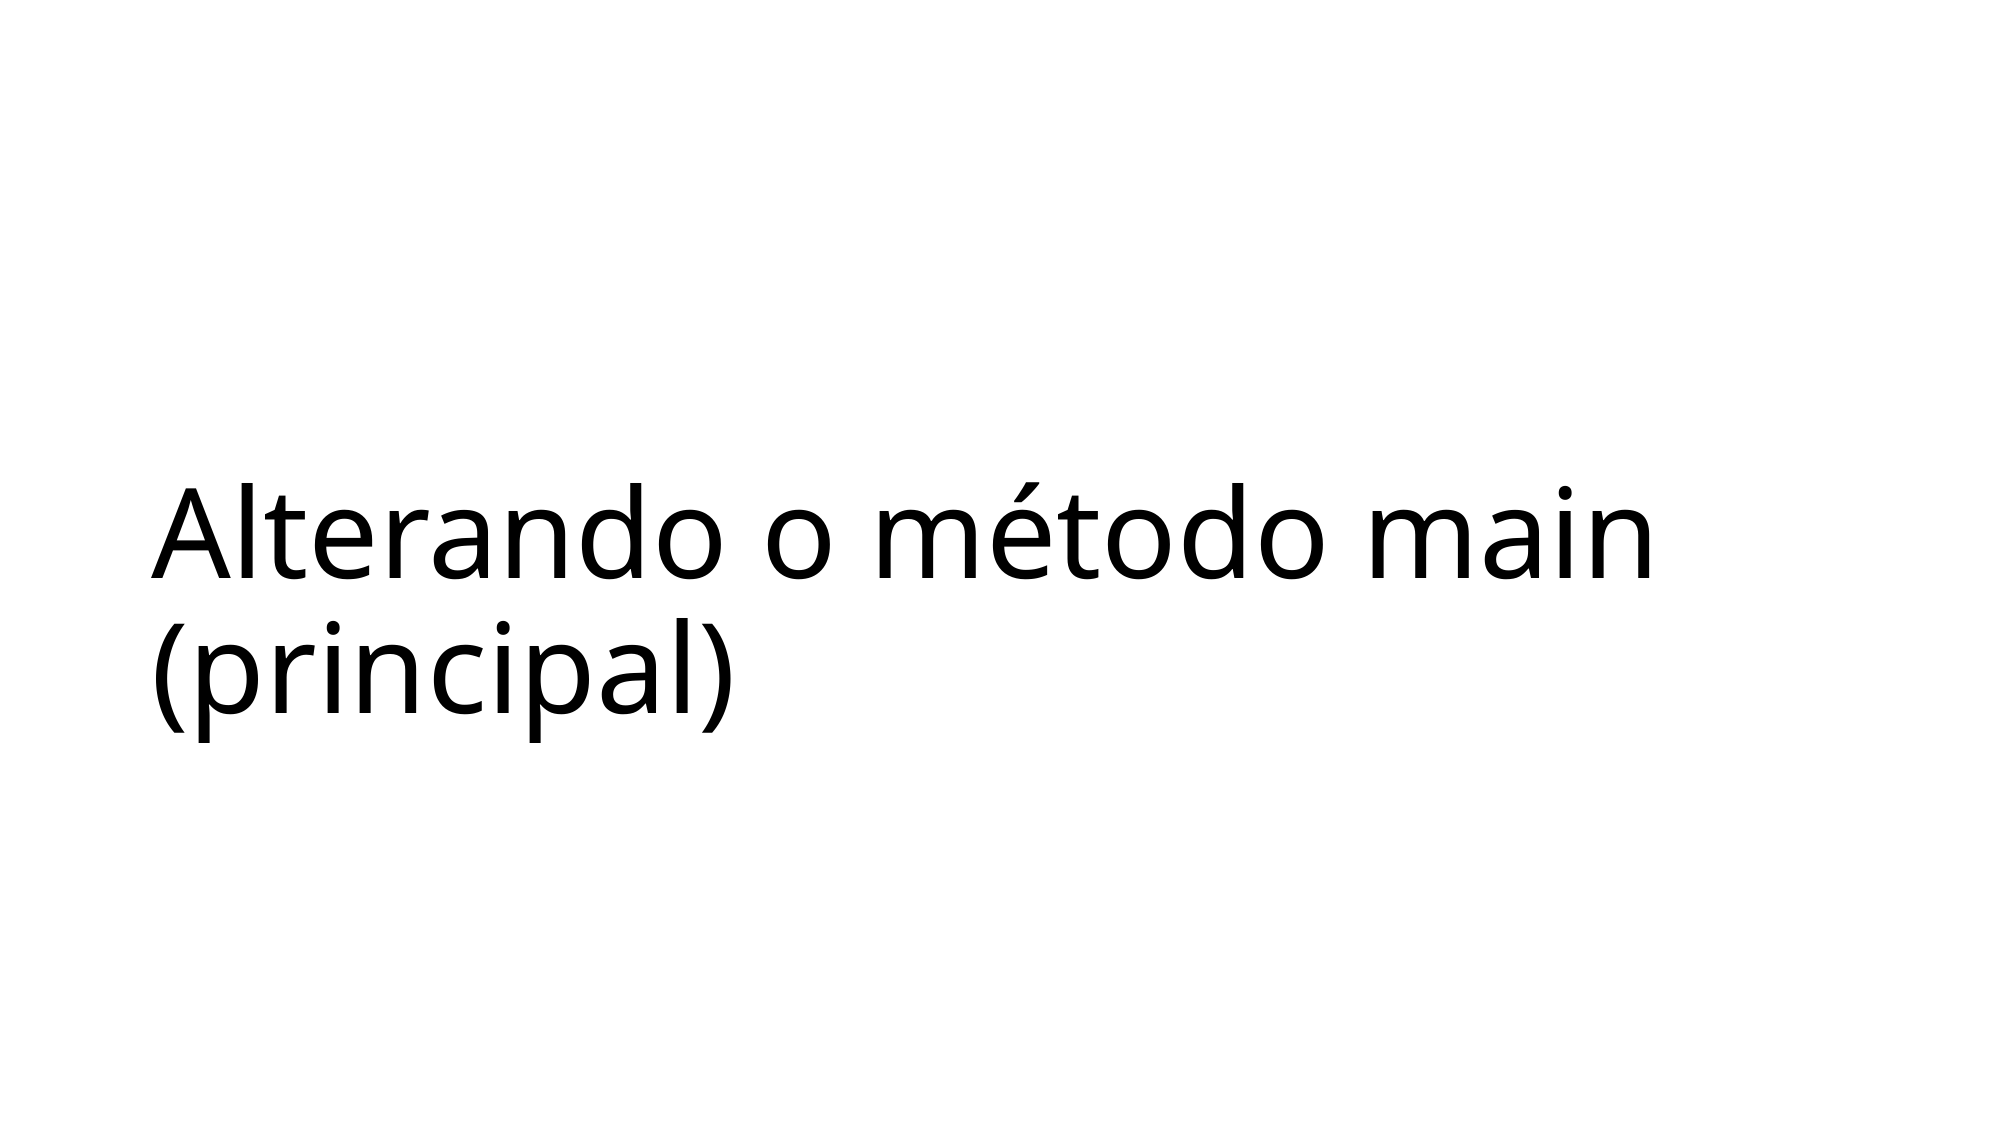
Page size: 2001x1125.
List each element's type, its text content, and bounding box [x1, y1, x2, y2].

title Alterando o método main (principal) [136, 280, 1862, 749]
